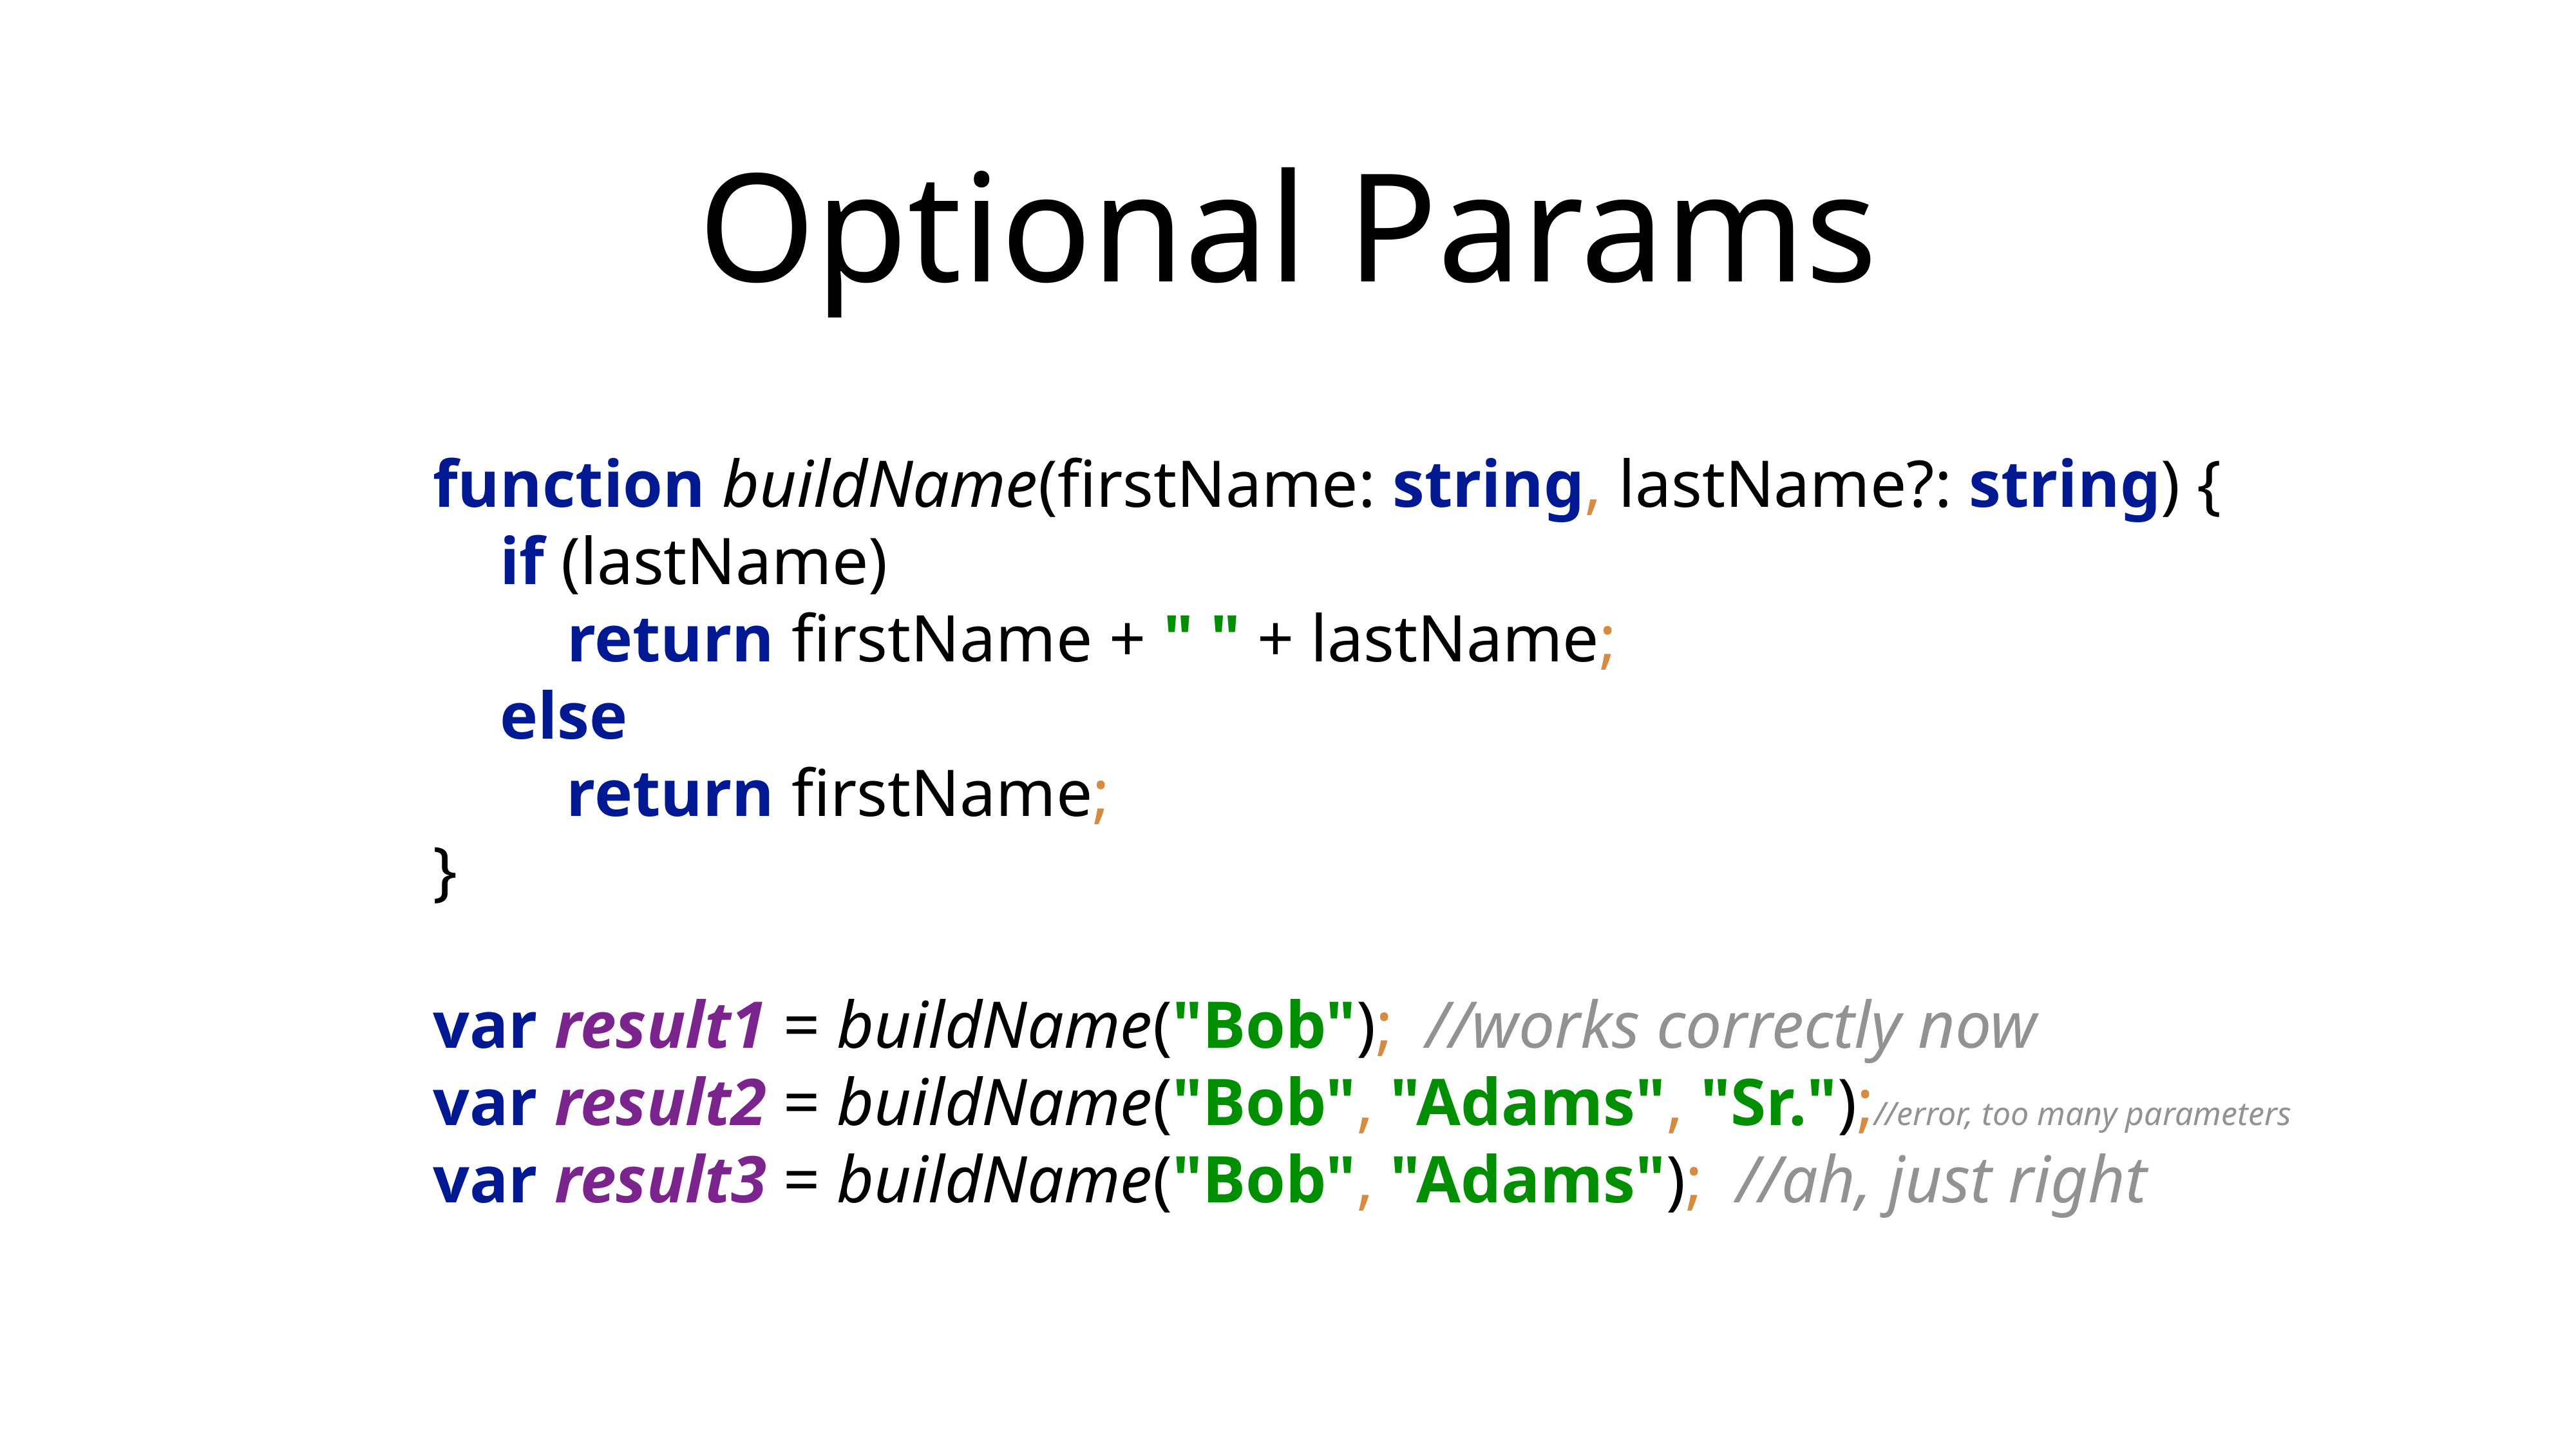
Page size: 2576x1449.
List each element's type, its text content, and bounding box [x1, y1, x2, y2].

title Optional Params [178, 100, 2398, 343]
text_box function buildName(firstName: string, lastName?: string) { if (lastName) return firstName + " " + lastName; else return firstName; } var result1 = buildName("Bob"); //works correctly now var result2 = buildName("Bob", "Adams", "Sr.");//error, too many parameters var result3 = buildName("Bob", "Adams"); //ah, just right [427, 437, 2297, 1221]
